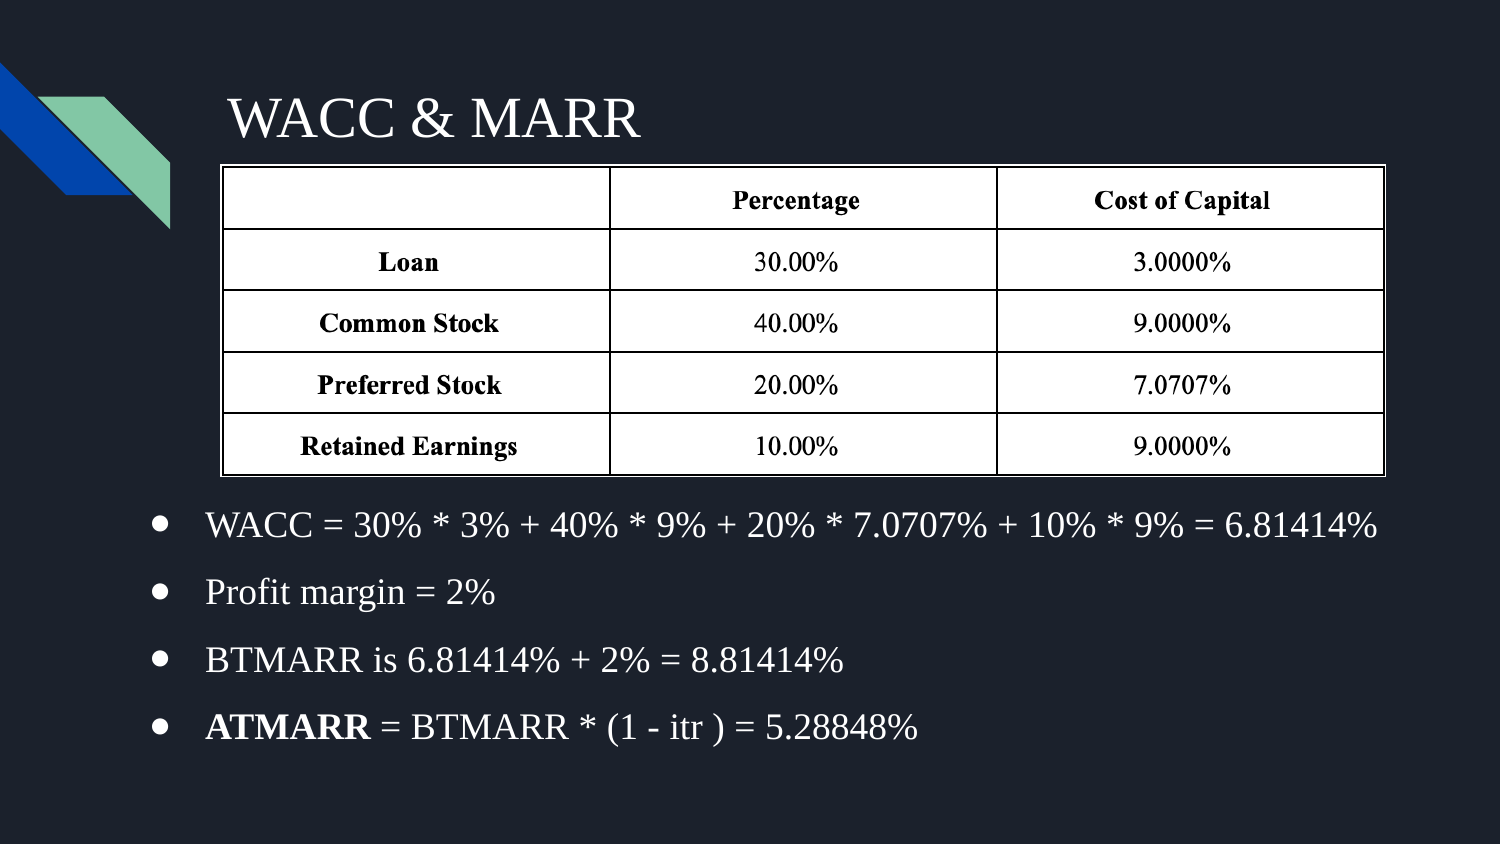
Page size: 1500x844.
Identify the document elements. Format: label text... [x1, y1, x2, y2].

picture [220, 163, 1386, 477]
list WACC = 30% * 3% + 40% * 9% + 20% * 7.0707% + 10% * 9% = 6.81414% Profit margin = 2% BTMARR is 6.81414% + 2% = 8.81414% ATMARR = BTMARR * (1 - itr ) = 5.28848% [115, 214, 1411, 797]
title WACC & MARR [212, 64, 1368, 214]
